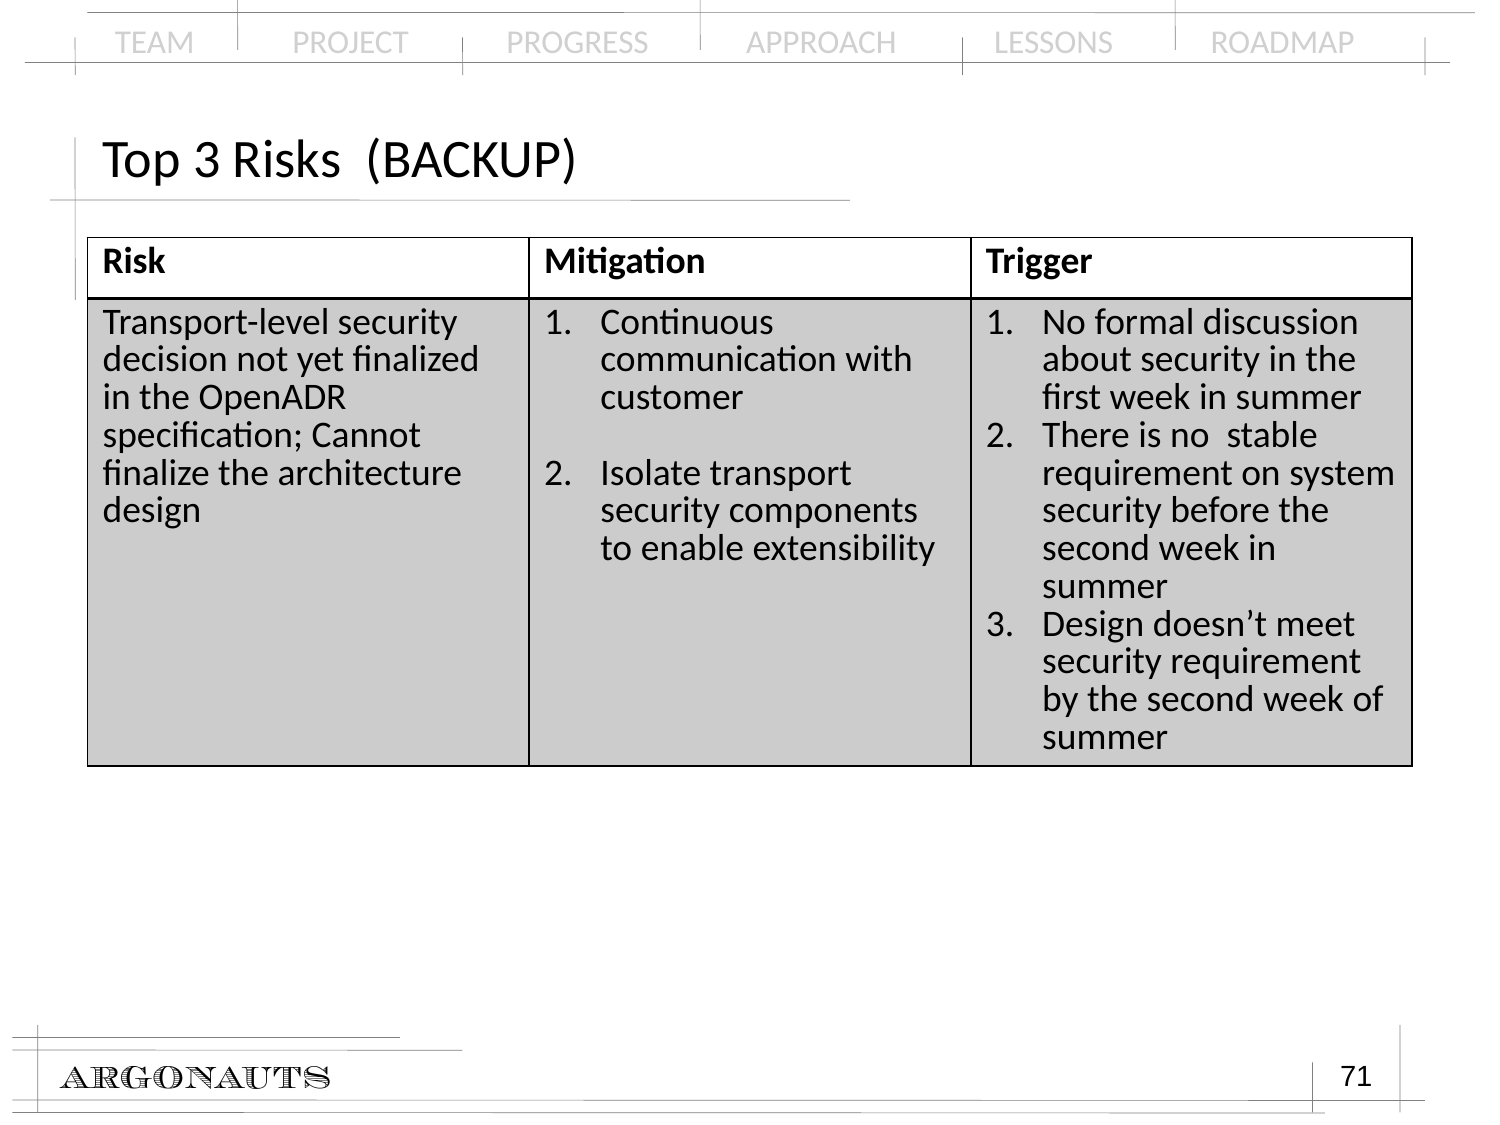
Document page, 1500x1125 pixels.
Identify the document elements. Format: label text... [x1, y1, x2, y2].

table_header Risk [88, 238, 528, 297]
table_cell Transport-level security decision not yet finalized in the OpenADR specification; Cannot finalize the architecture design [88, 300, 528, 765]
table_cell Continuous communication with customer Isolate transport security components to enable extensibility [530, 540, 970, 765]
title Top 3 Risks (BACKUP) [87, 112, 1413, 200]
picture [50, 1055, 350, 1099]
table_header Mitigation [530, 238, 970, 297]
slide_number 71 [1074, 1050, 1388, 1125]
table_header Trigger [972, 238, 1411, 297]
text_box [374, 463, 1125, 540]
table_cell No formal discussion about security in the first week in summer There is no stable requirement on system security before the second week in summer Design doesn’t meet security requirement by the second week of summer [972, 300, 1411, 765]
table_cell Continuous communication with customer Isolate transport security components to enable extensibility [530, 300, 970, 463]
